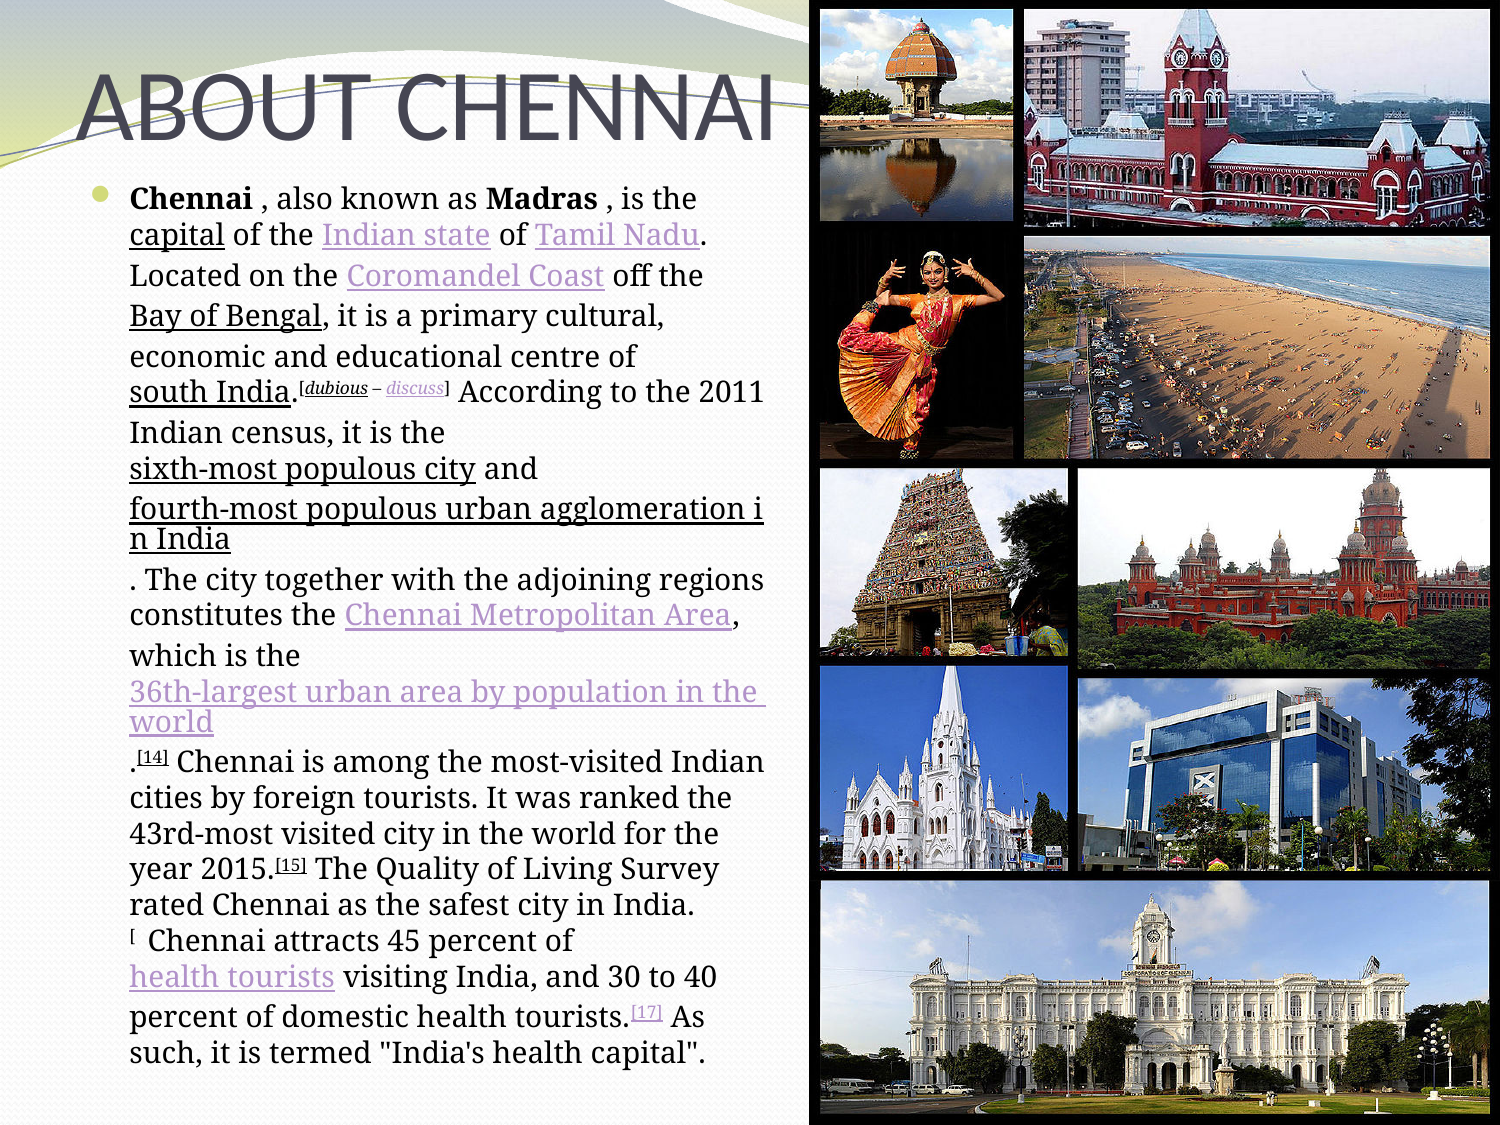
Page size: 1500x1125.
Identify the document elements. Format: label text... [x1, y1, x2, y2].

title ABOUT CHENNAI [75, 30, 801, 161]
picture [808, 0, 1500, 1125]
list Chennai , also known as Madras , is the capital of the Indian state of Tamil Nadu. Located on the Coromandel Coast off the Bay of Bengal, it is a primary cultural, economic and educational centre of south India.[dubious – discuss] According to the 2011 Indian census, it is the sixth-most populous city and fourth-most populous urban agglomeration in India. The city together with the adjoining regions constitutes the Chennai Metropolitan Area, which is the 36th-largest urban area by population in the world.[14] Chennai is among the most-visited Indian cities by foreign tourists. It was ranked the 43rd-most visited city in the world for the year 2015.[15] The Quality of Living Survey rated Chennai as the safest city in India.[ Chennai attracts 45 percent of health tourists visiting India, and 30 to 40 percent of domestic health tourists.[17] As such, it is termed "India's health capital". [75, 172, 786, 1038]
